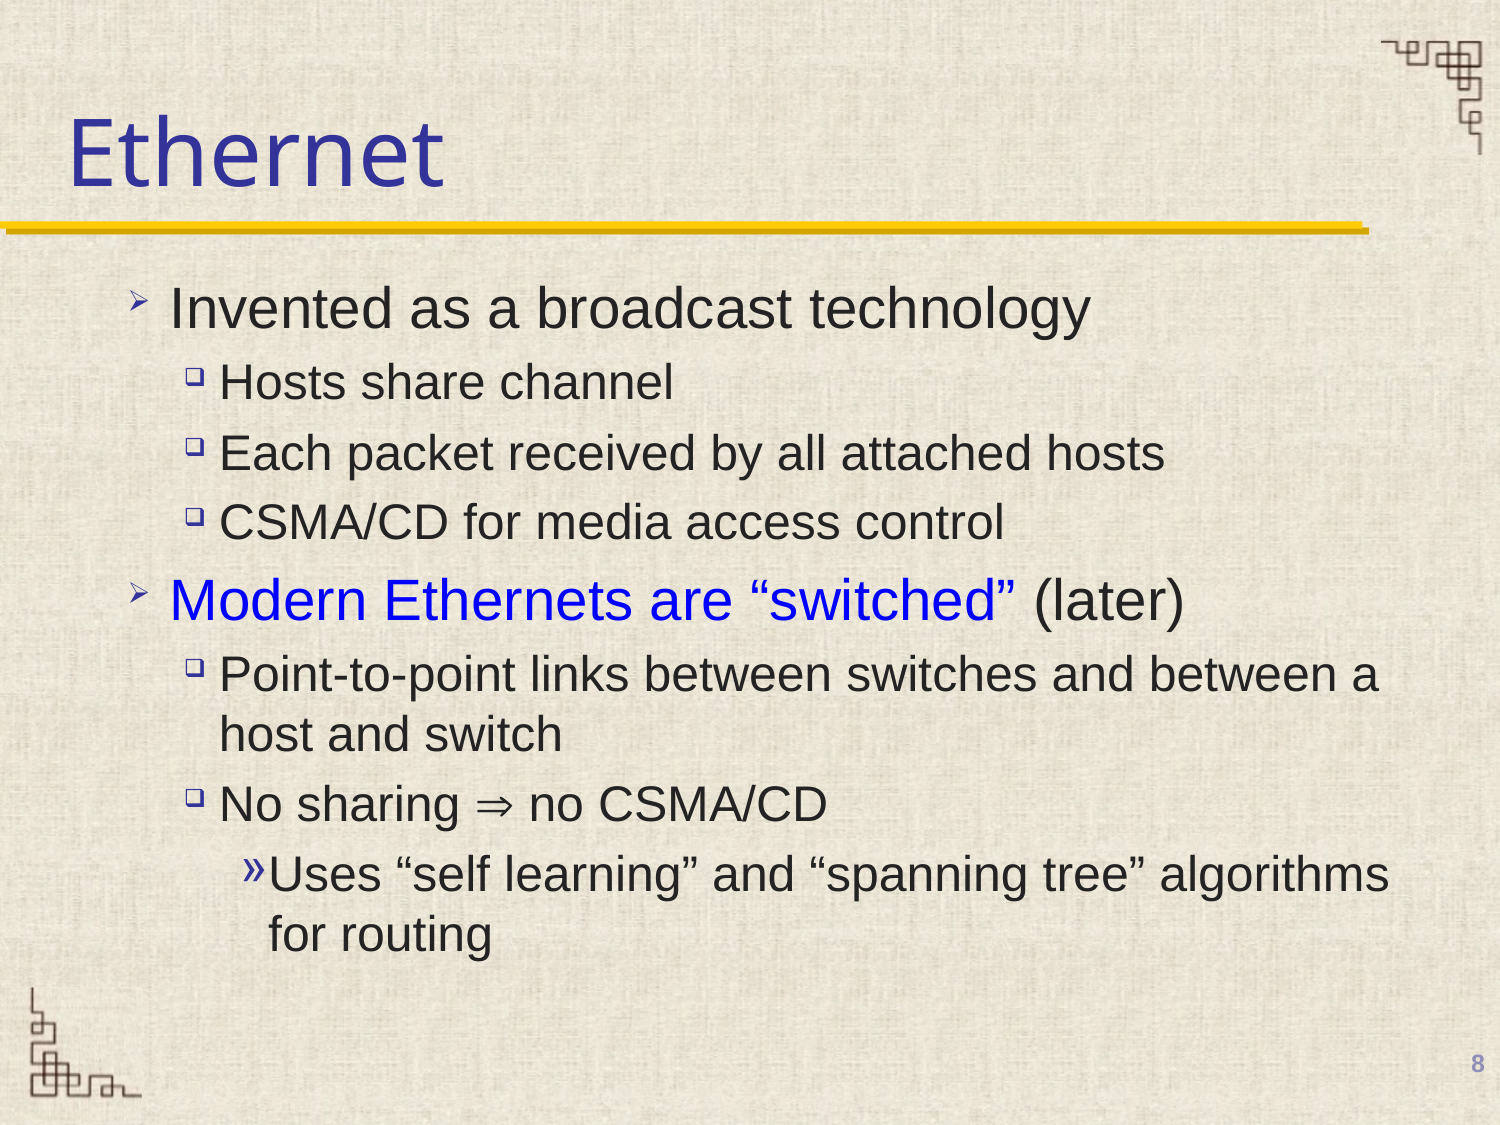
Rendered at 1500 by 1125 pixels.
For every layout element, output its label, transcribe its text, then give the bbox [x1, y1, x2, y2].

picture [0, 988, 141, 1122]
picture [0, 0, 1500, 1125]
title Ethernet [49, 24, 1451, 213]
list Invented as a broadcast technology Hosts share channel Each packet received by all attached hosts CSMA/CD for media access control Modern Ethernets are “switched” (later) Point-to-point links between switches and between a host and switch No sharing  no CSMA/CD Uses “self learning” and “spanning tree” algorithms for routing [112, 262, 1413, 988]
slide_number 8 [1400, 1025, 1500, 1100]
